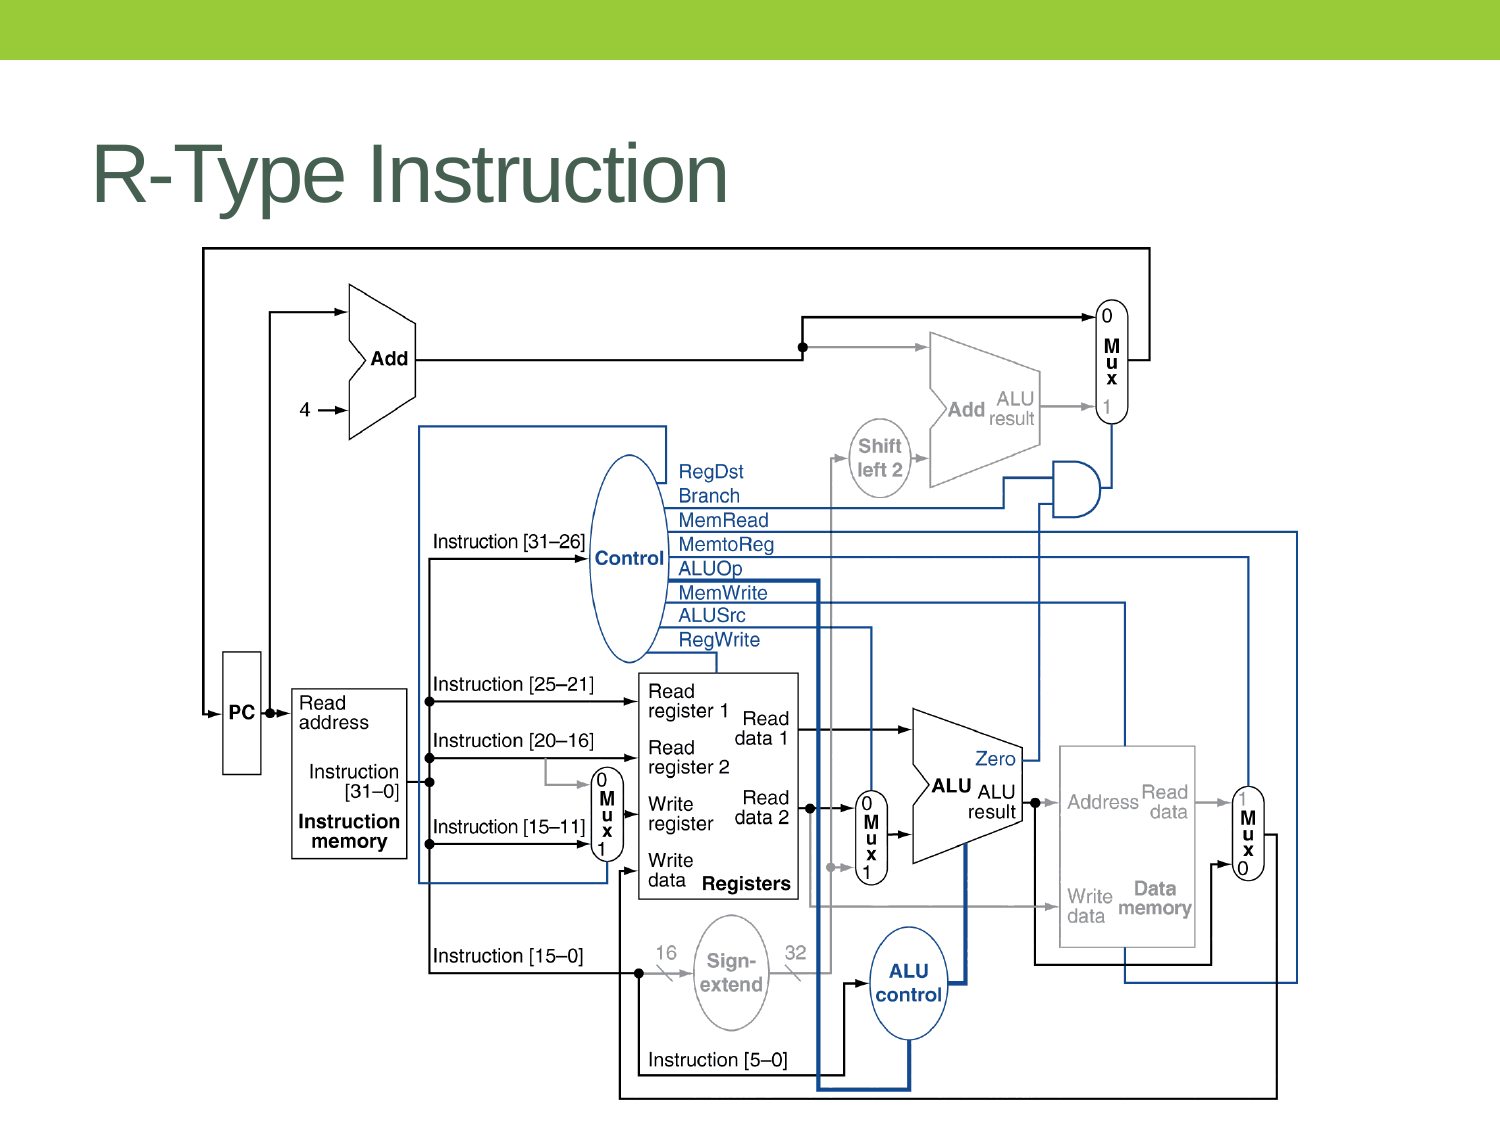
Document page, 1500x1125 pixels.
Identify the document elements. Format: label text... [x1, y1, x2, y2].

title R-Type Instruction [75, 87, 1425, 250]
picture [201, 247, 1299, 1100]
